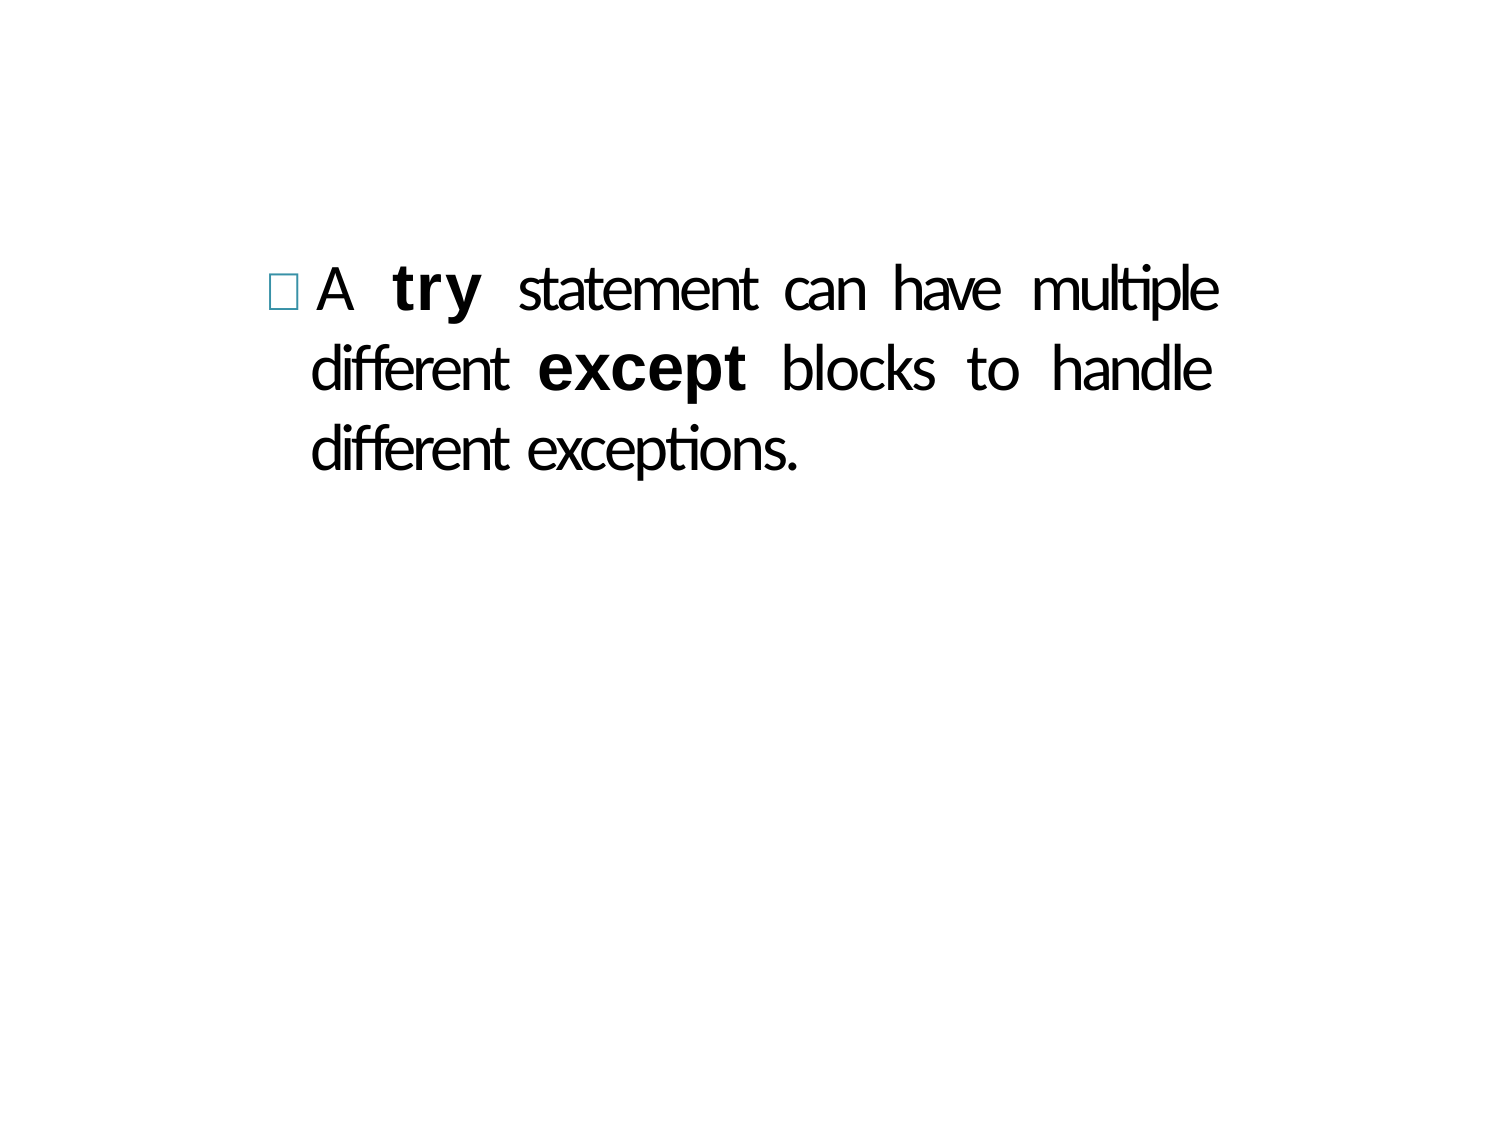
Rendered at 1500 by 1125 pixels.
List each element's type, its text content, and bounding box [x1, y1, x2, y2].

title  A try statement can have multiple different except blocks to handle different exceptions. [261, 241, 1238, 484]
